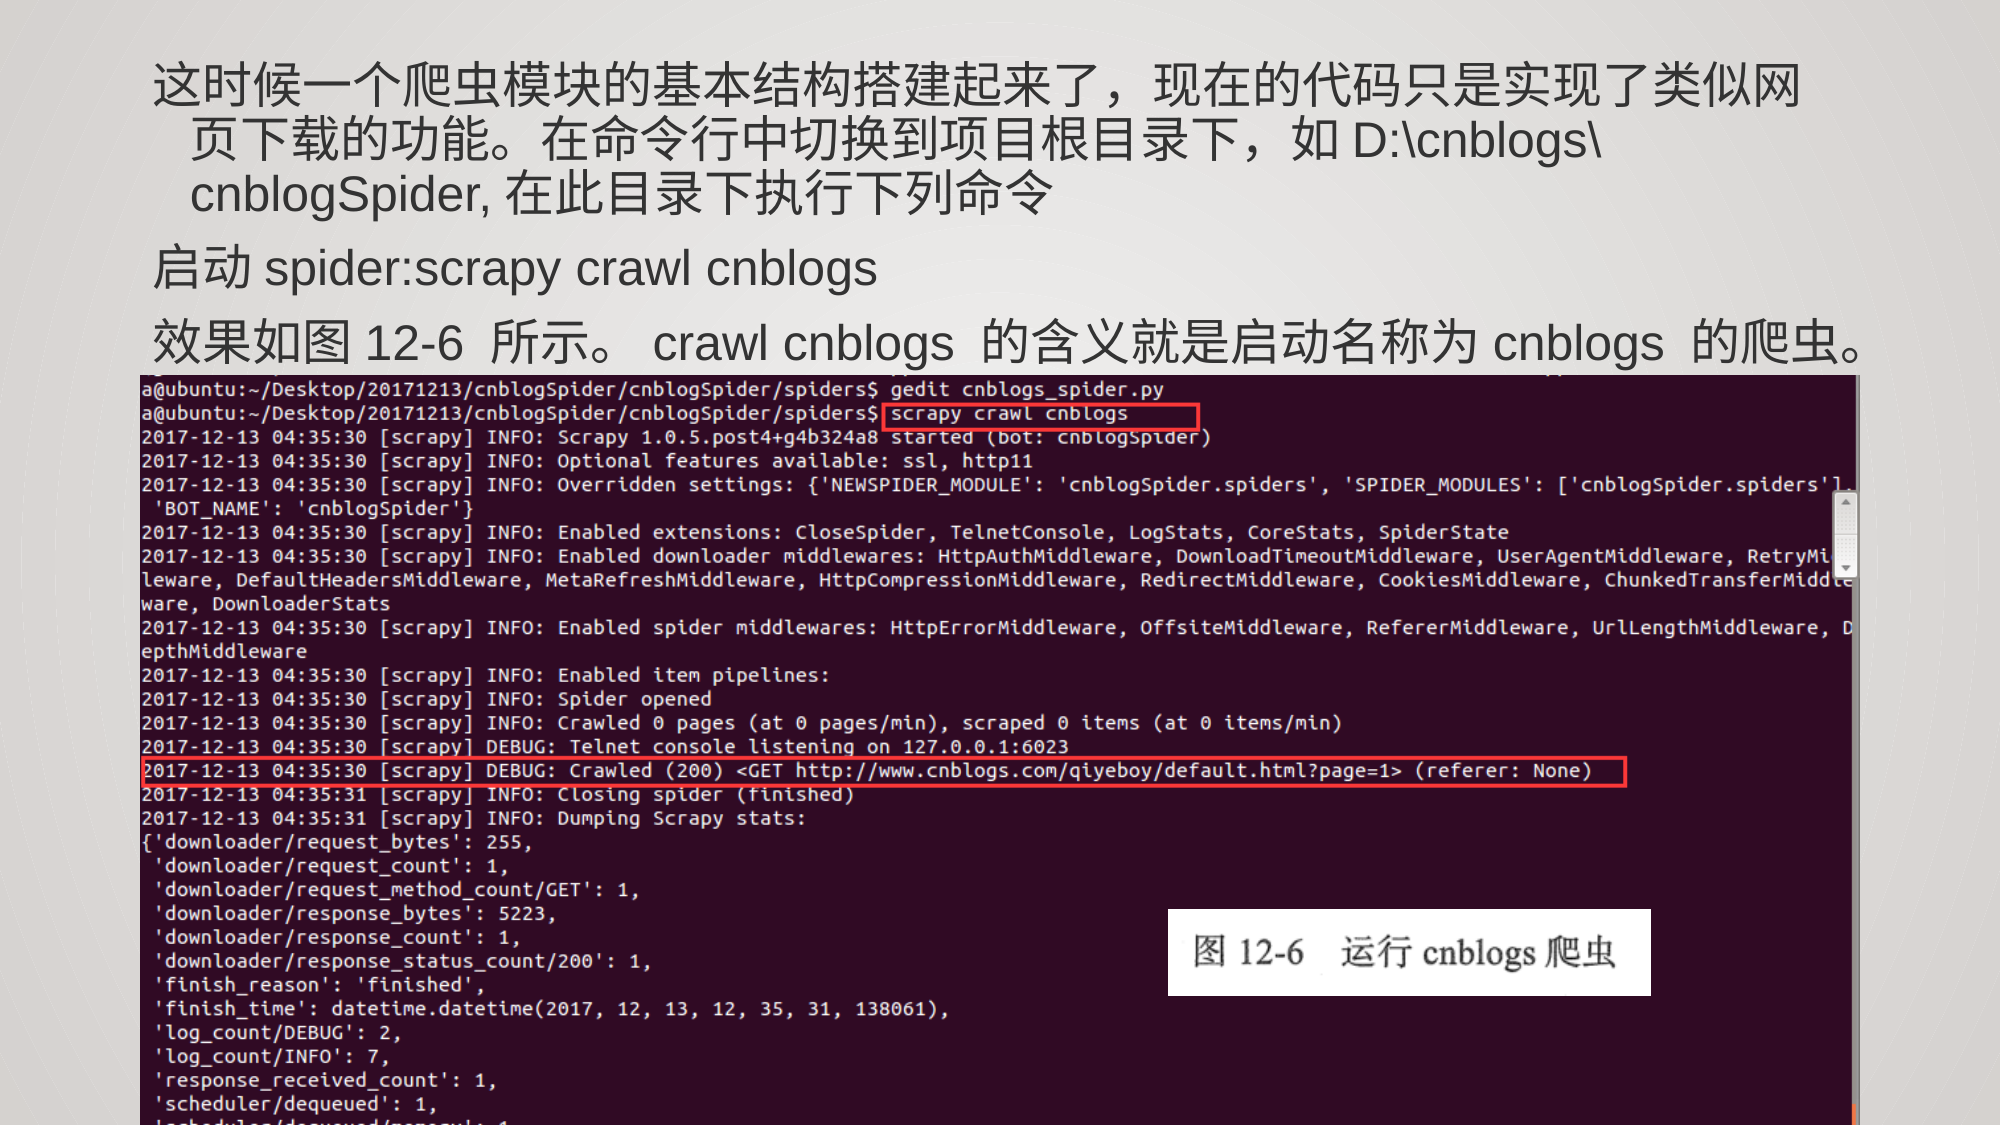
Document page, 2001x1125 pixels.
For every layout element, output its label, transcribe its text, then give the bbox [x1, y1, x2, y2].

list 这时候一个爬虫模块的基本结构搭建起来了，现在的代码只是实现了类似网页下载的功能。在命令行中切换到项目根目录下，如D:\cnblogs\cnblogSpider,在此目录下执行下列命令 启动spider:scrapy crawl cnblogs 效果如图12-6 所示。crawl cnblogs 的含义就是启动名称为cnblogs 的爬虫。 [137, 52, 1863, 1014]
picture [140, 375, 1860, 1125]
